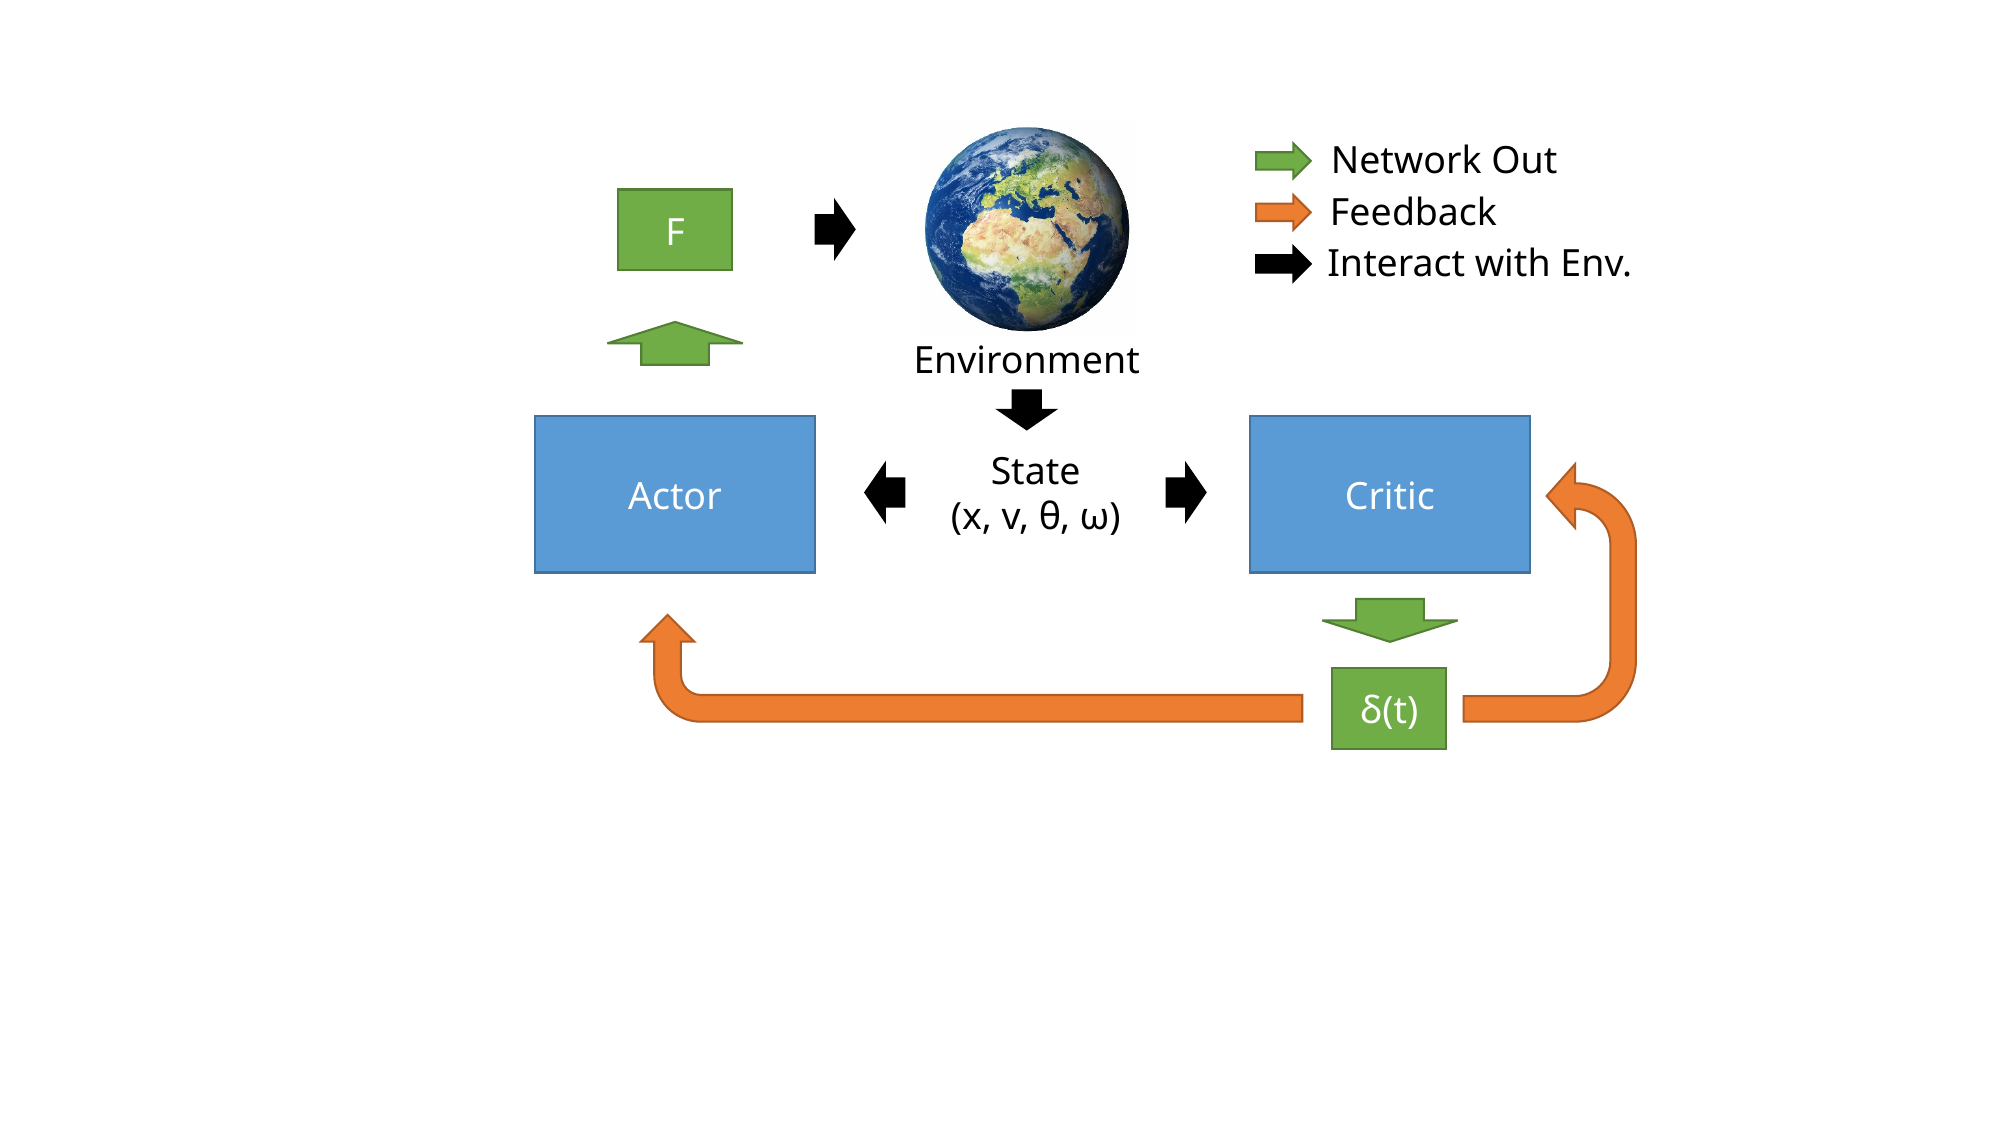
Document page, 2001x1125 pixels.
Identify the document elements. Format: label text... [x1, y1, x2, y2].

text_box [995, 389, 1059, 431]
text_box [1462, 461, 1637, 723]
text_box [638, 613, 1304, 723]
text_box Feedback [1315, 180, 1512, 231]
text_box [1321, 597, 1459, 643]
text_box Critic [1249, 415, 1531, 574]
text_box Actor [534, 415, 816, 574]
text_box Network Out [1316, 128, 1573, 189]
text_box [1255, 244, 1312, 284]
text_box δ(t) [1331, 667, 1447, 750]
text_box State (x, v, θ, ω) [935, 439, 1136, 545]
text_box [607, 320, 744, 366]
text_box F [617, 188, 733, 271]
text_box [1165, 460, 1207, 525]
text_box [1255, 141, 1313, 181]
text_box [864, 460, 906, 525]
text_box Environment [898, 328, 1155, 433]
text_box Interact with Env. [1312, 231, 1647, 292]
picture [919, 121, 1135, 338]
text_box [814, 197, 856, 261]
text_box [1255, 192, 1313, 233]
